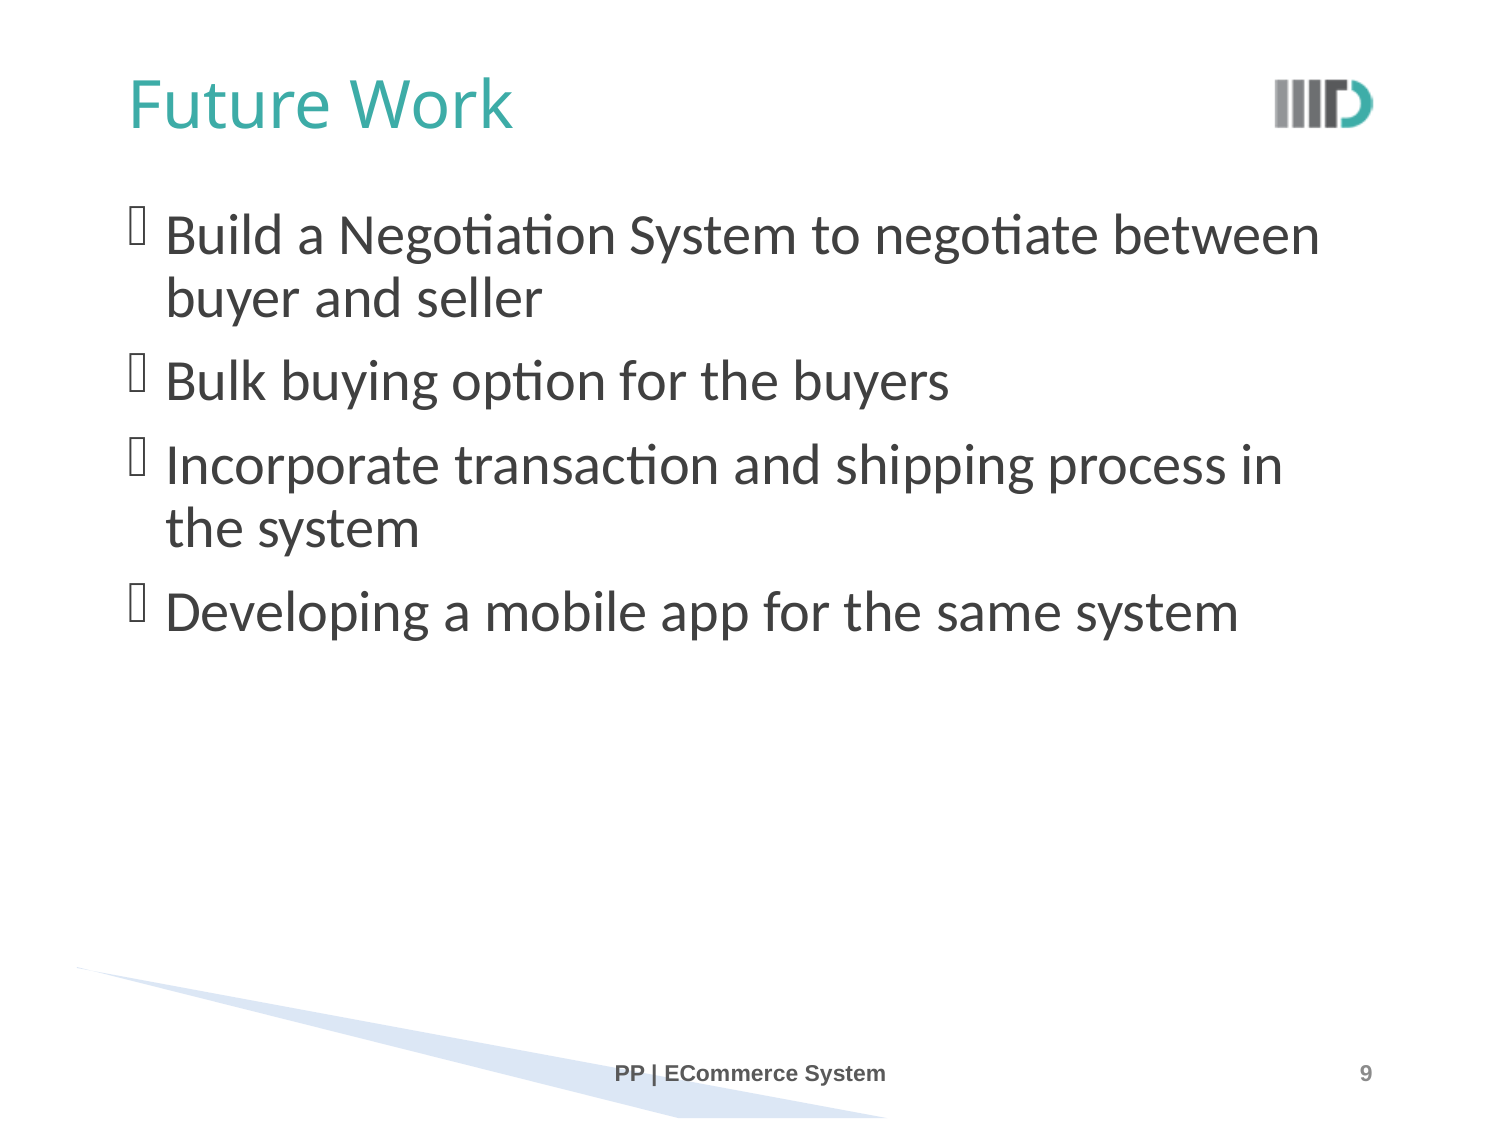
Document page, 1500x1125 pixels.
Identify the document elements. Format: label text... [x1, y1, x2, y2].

list Build a Negotiation System to negotiate between buyer and seller Bulk buying option for the buyers Incorporate transaction and shipping process in the system Developing a mobile app for the same system [112, 196, 1388, 1015]
picture [1256, 67, 1388, 141]
title Future Work [112, 52, 1236, 163]
slide_number 9 [1050, 1042, 1388, 1103]
footer PP | ECommerce System [497, 1042, 1004, 1103]
